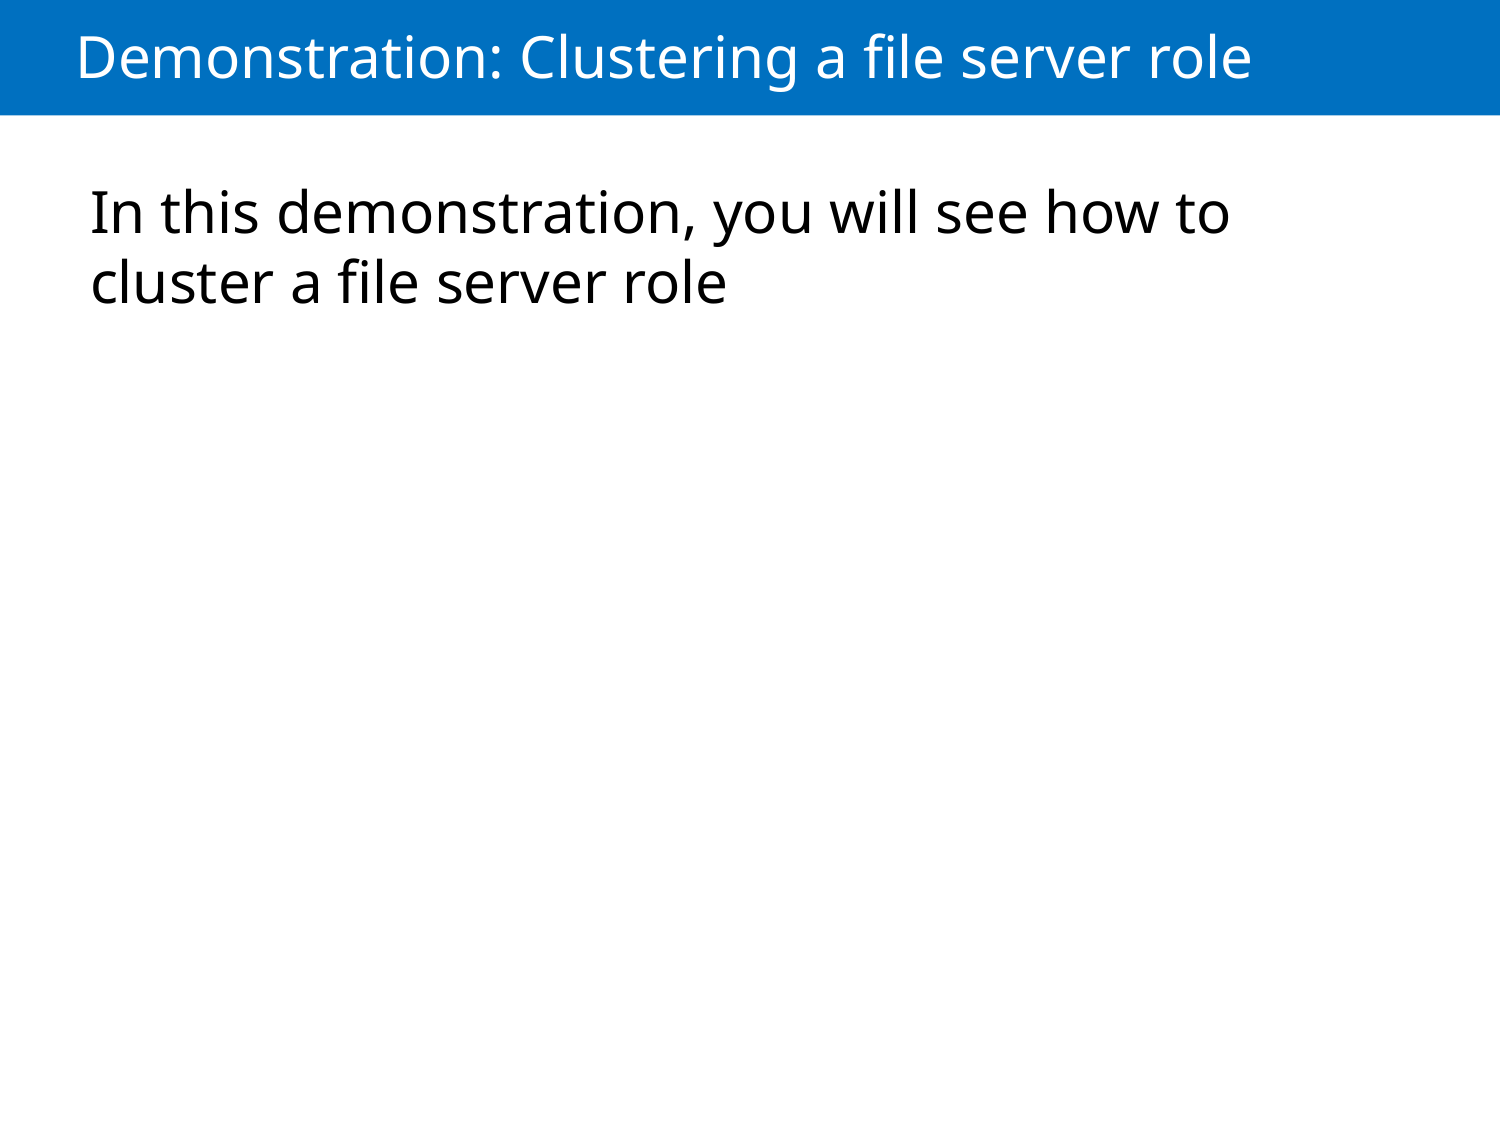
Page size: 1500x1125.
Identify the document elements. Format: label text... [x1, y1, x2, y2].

text_box In this demonstration, you will see how to cluster a file server role [75, 167, 1408, 1012]
title Demonstration: Clustering a file server role [75, 0, 1351, 122]
